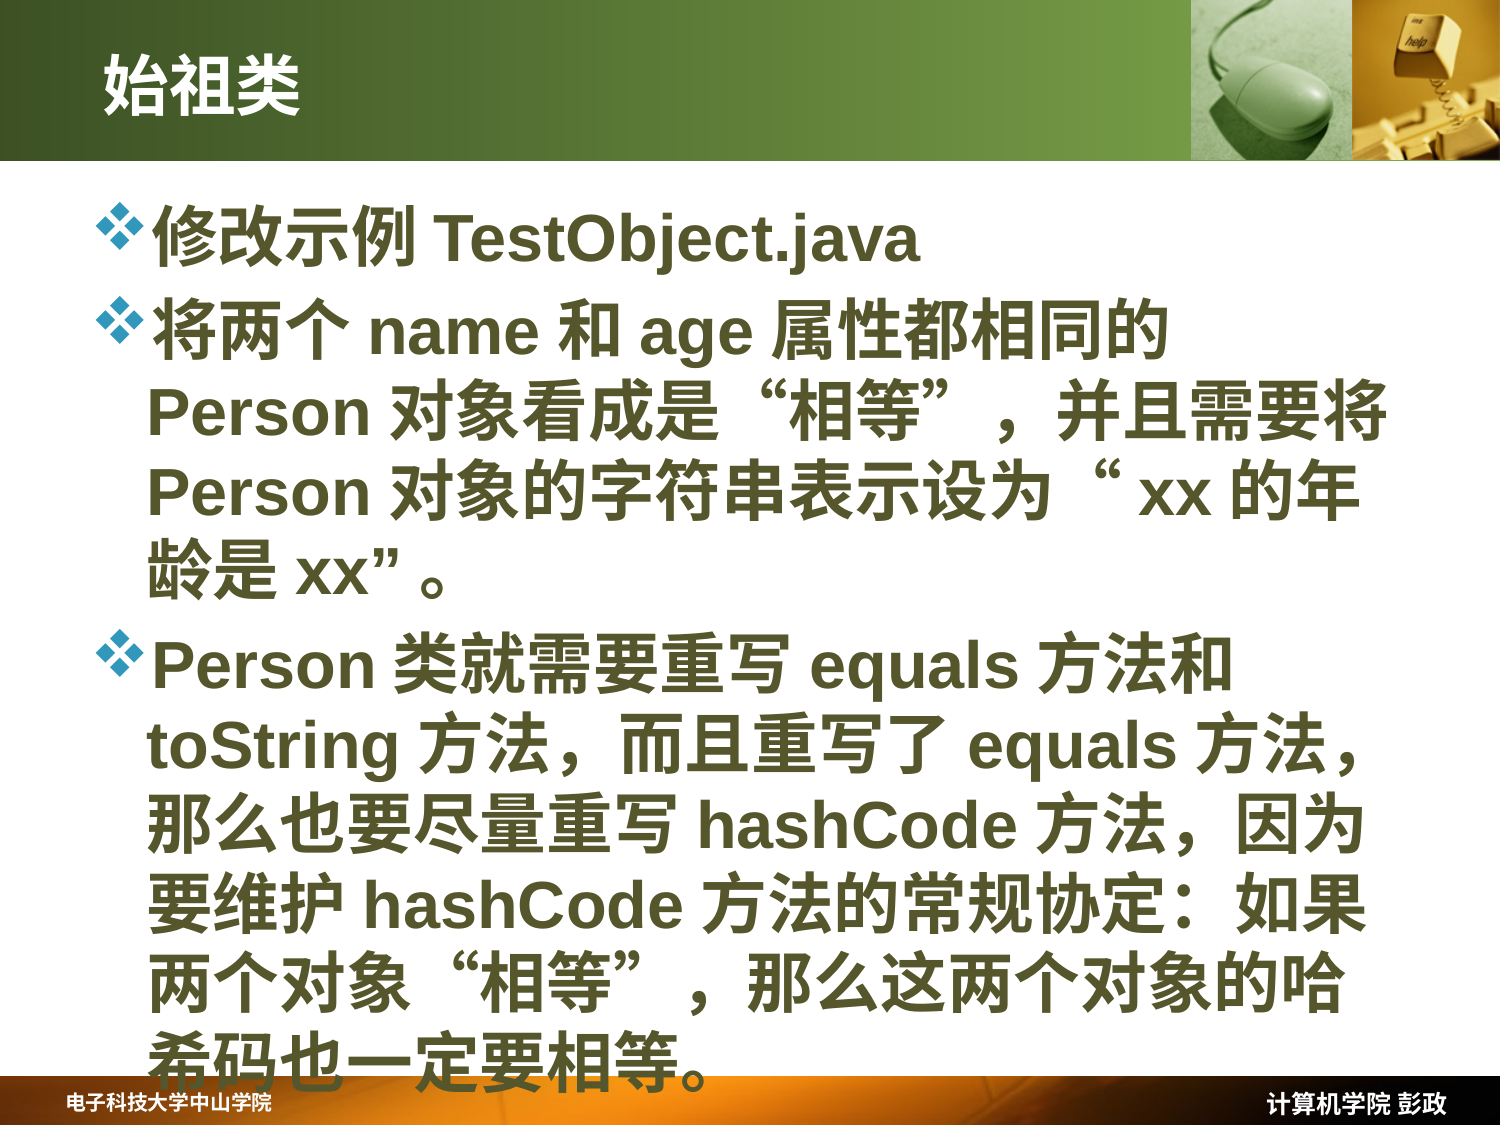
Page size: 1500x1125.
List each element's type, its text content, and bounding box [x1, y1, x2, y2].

picture [0, 1076, 1500, 1125]
footer 计算机学院 彭政 [1012, 1081, 1463, 1125]
title 始祖类 [87, 37, 1175, 130]
picture [1191, 0, 1500, 160]
list 修改示例TestObject.java 将两个name和age属性都相同的Person对象看成是“相等”，并且需要将Person对象的字符串表示设为“xx的年龄是xx”。 Person类就需要重写equals方法和toString方法，而且重写了equals方法，那么也要尽量重写hashCode方法，因为要维护hashCode方法的常规协定：如果两个对象“相等”，那么这两个对象的哈希码也一定要相等。 [75, 187, 1425, 1050]
slide_number 电子科技大学中山学院 [50, 1082, 500, 1125]
